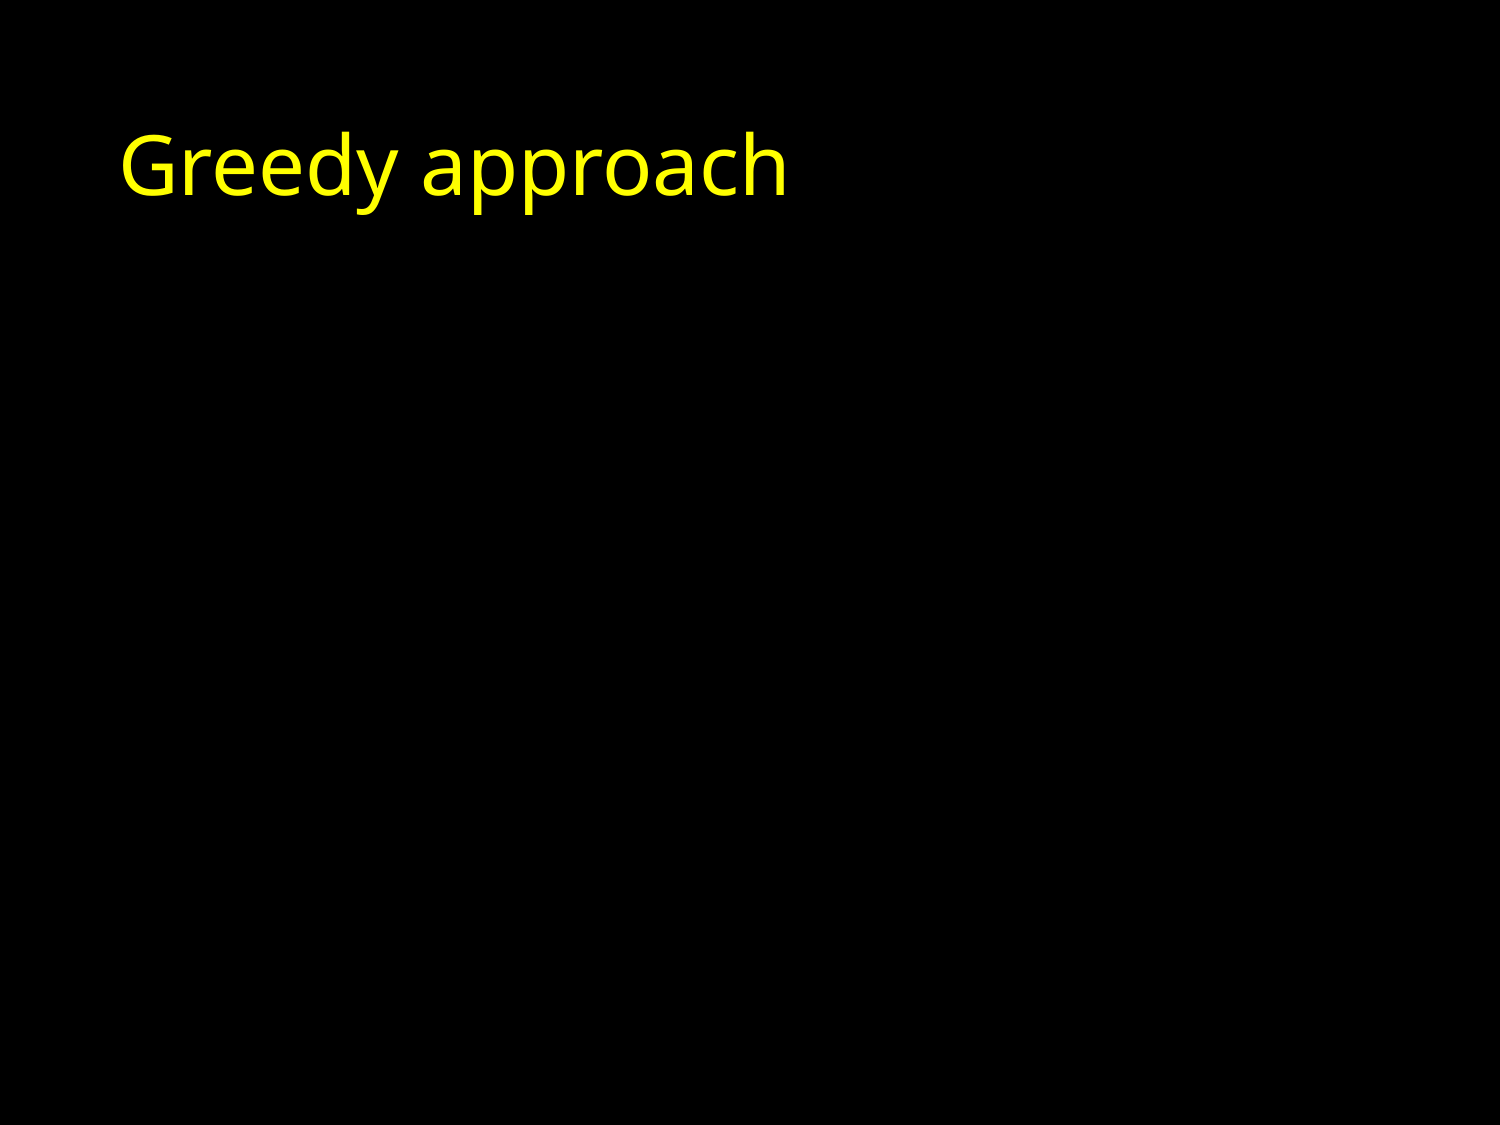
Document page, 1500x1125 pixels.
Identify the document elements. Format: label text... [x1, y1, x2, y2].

title Greedy approach [103, 59, 1397, 278]
